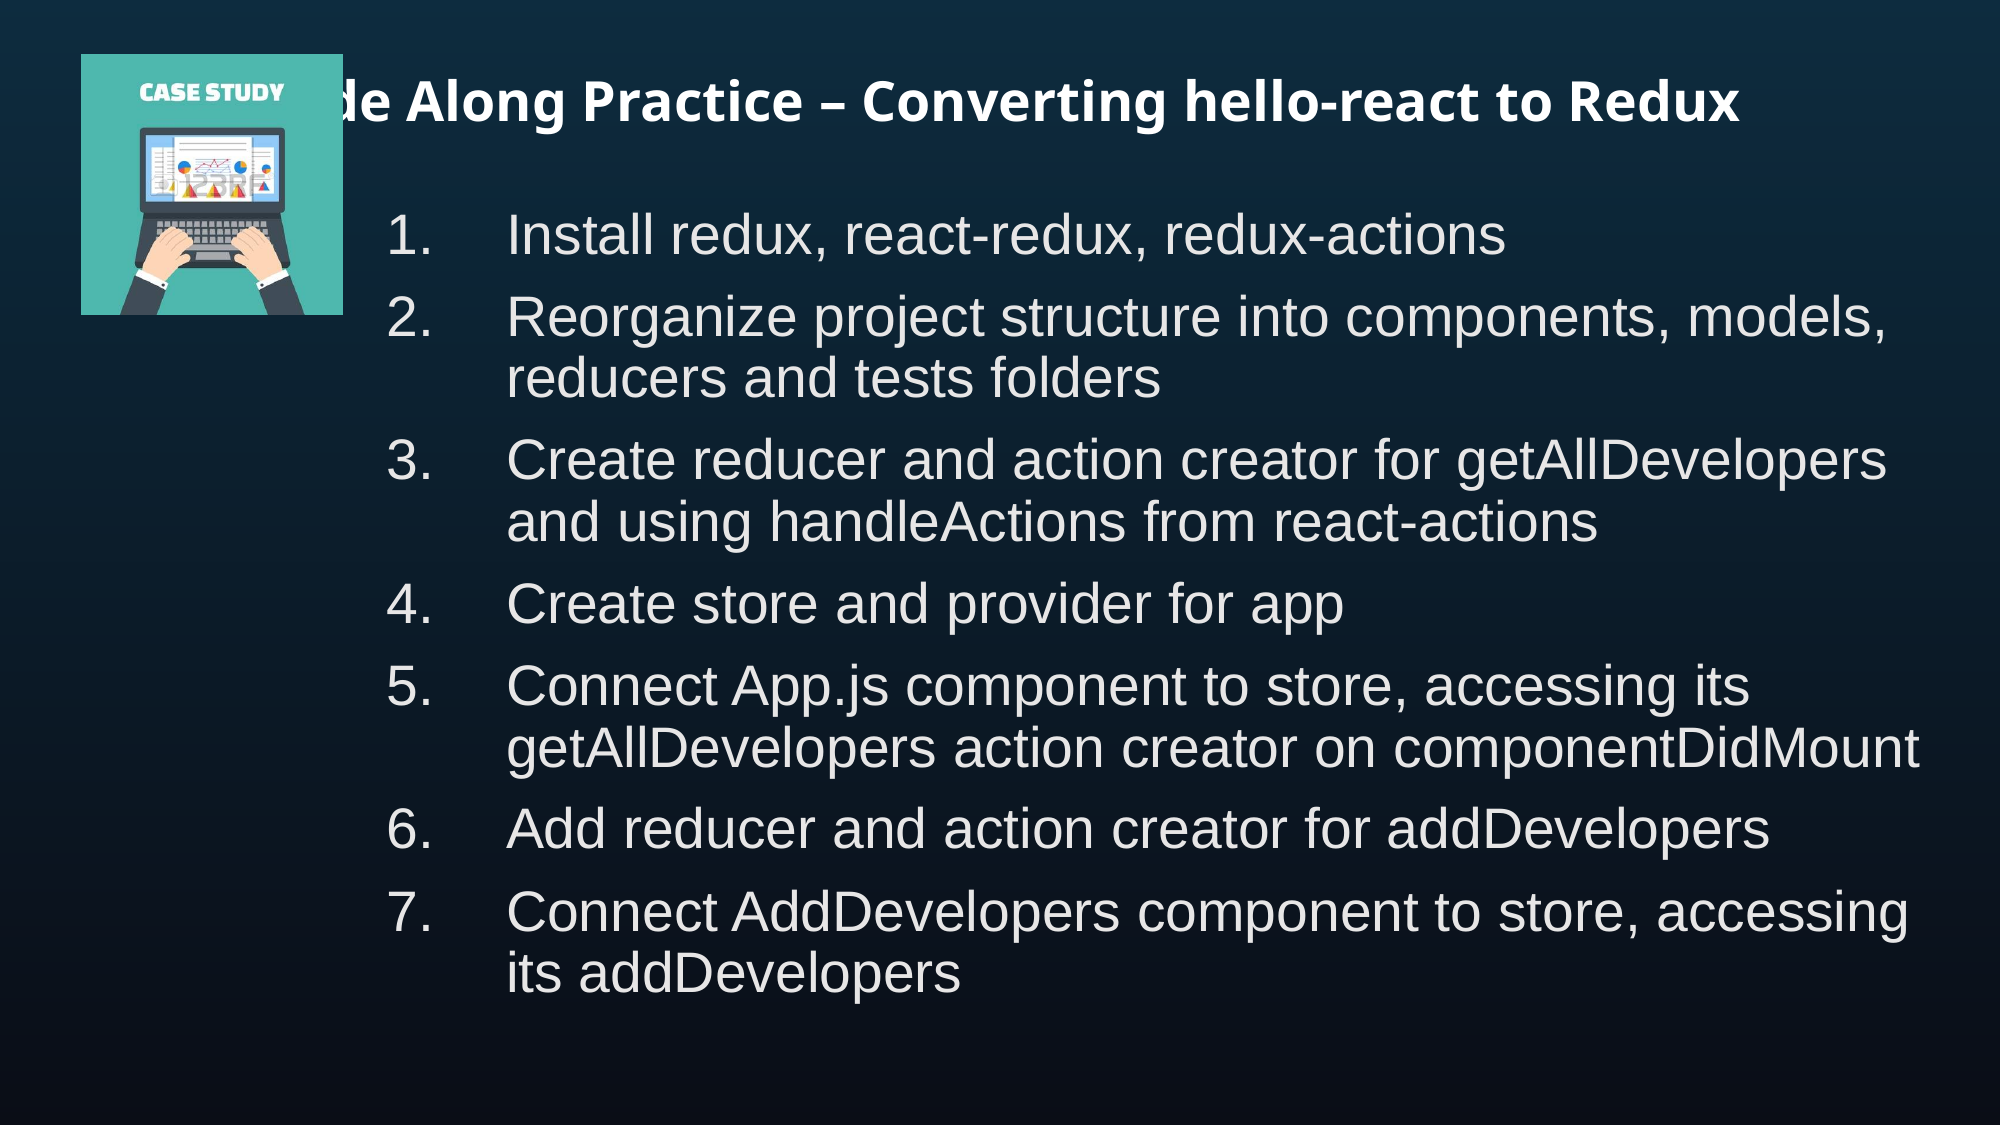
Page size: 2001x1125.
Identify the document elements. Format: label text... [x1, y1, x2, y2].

picture [81, 54, 343, 315]
title Code Along Practice – Converting hello-react to Redux [343, 54, 1917, 154]
list Install redux, react-redux, redux-actions Reorganize project structure into components, models, reducers and tests folders Create reducer and action creator for getAllDevelopers and using handleActions from react-actions Create store and provider for app Connect App.js component to store, accessing its getAllDevelopers action creator on componentDidMount Add reducer and action creator for addDevelopers Connect AddDevelopers component to store, accessing its addDevelopers [371, 197, 1946, 1028]
